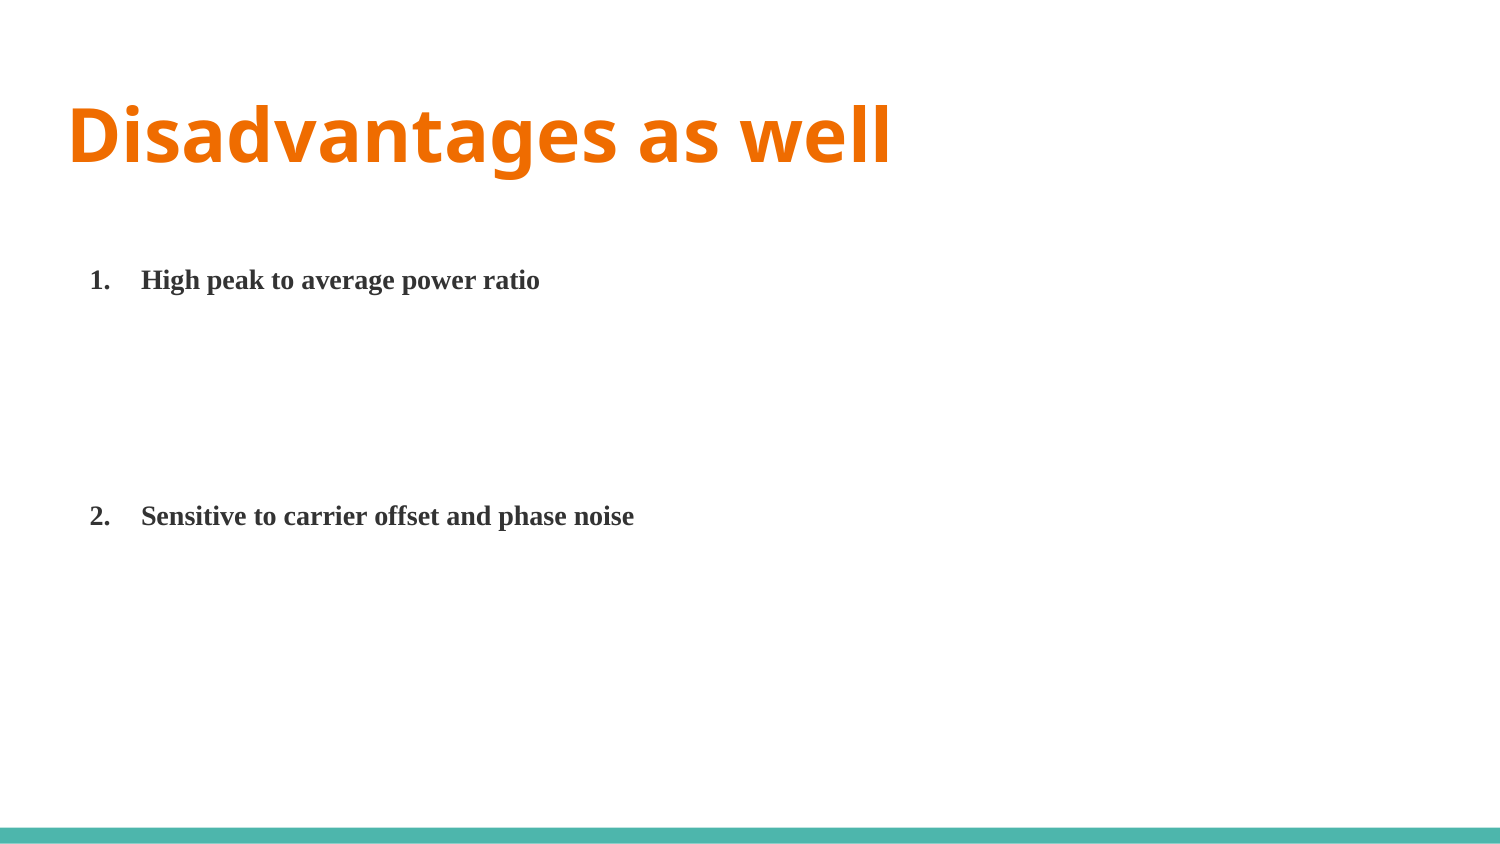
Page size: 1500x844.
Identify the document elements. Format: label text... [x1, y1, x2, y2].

title Disadvantages as well [51, 72, 1449, 189]
list High peak to average power ratio Sensitive to carrier offset and phase noise [51, 240, 1449, 750]
